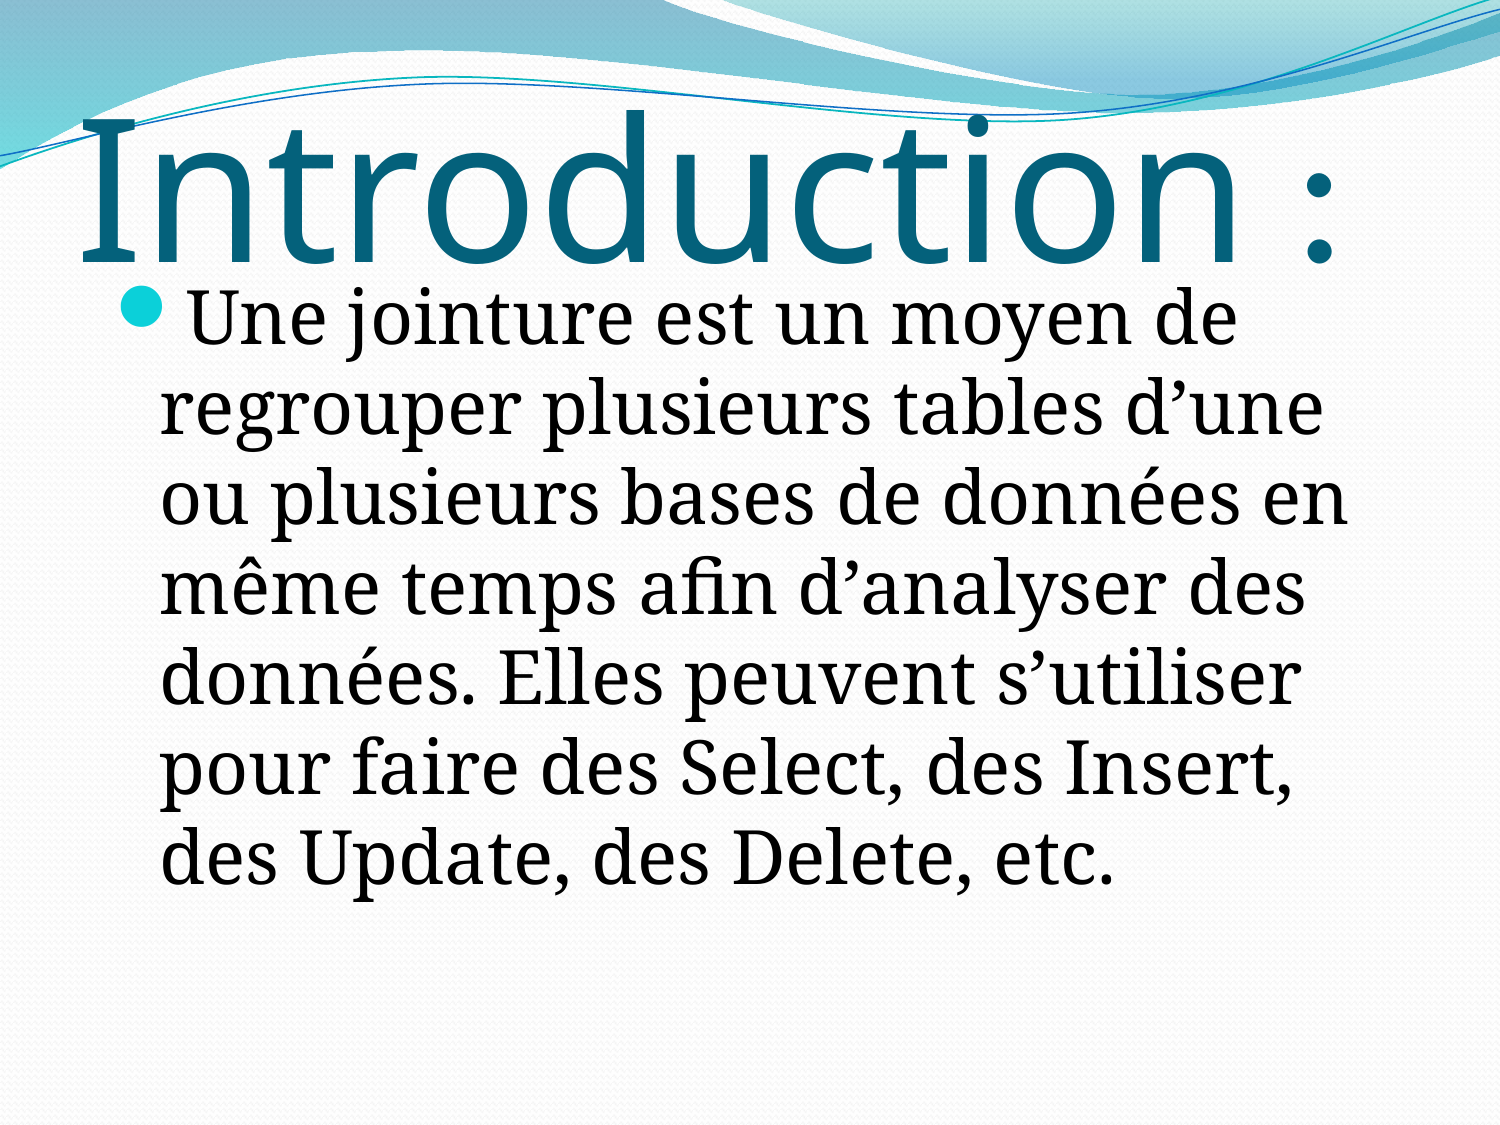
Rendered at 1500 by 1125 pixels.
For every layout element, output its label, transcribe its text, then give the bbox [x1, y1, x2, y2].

list Une jointure est un moyen de regrouper plusieurs tables d’une ou plusieurs bases de données en même temps afin d’analyser des données. Elles peuvent s’utiliser pour faire des Select, des Insert, des Update, des Delete, etc. [99, 262, 1400, 1012]
title Introduction : [75, 115, 1425, 303]
